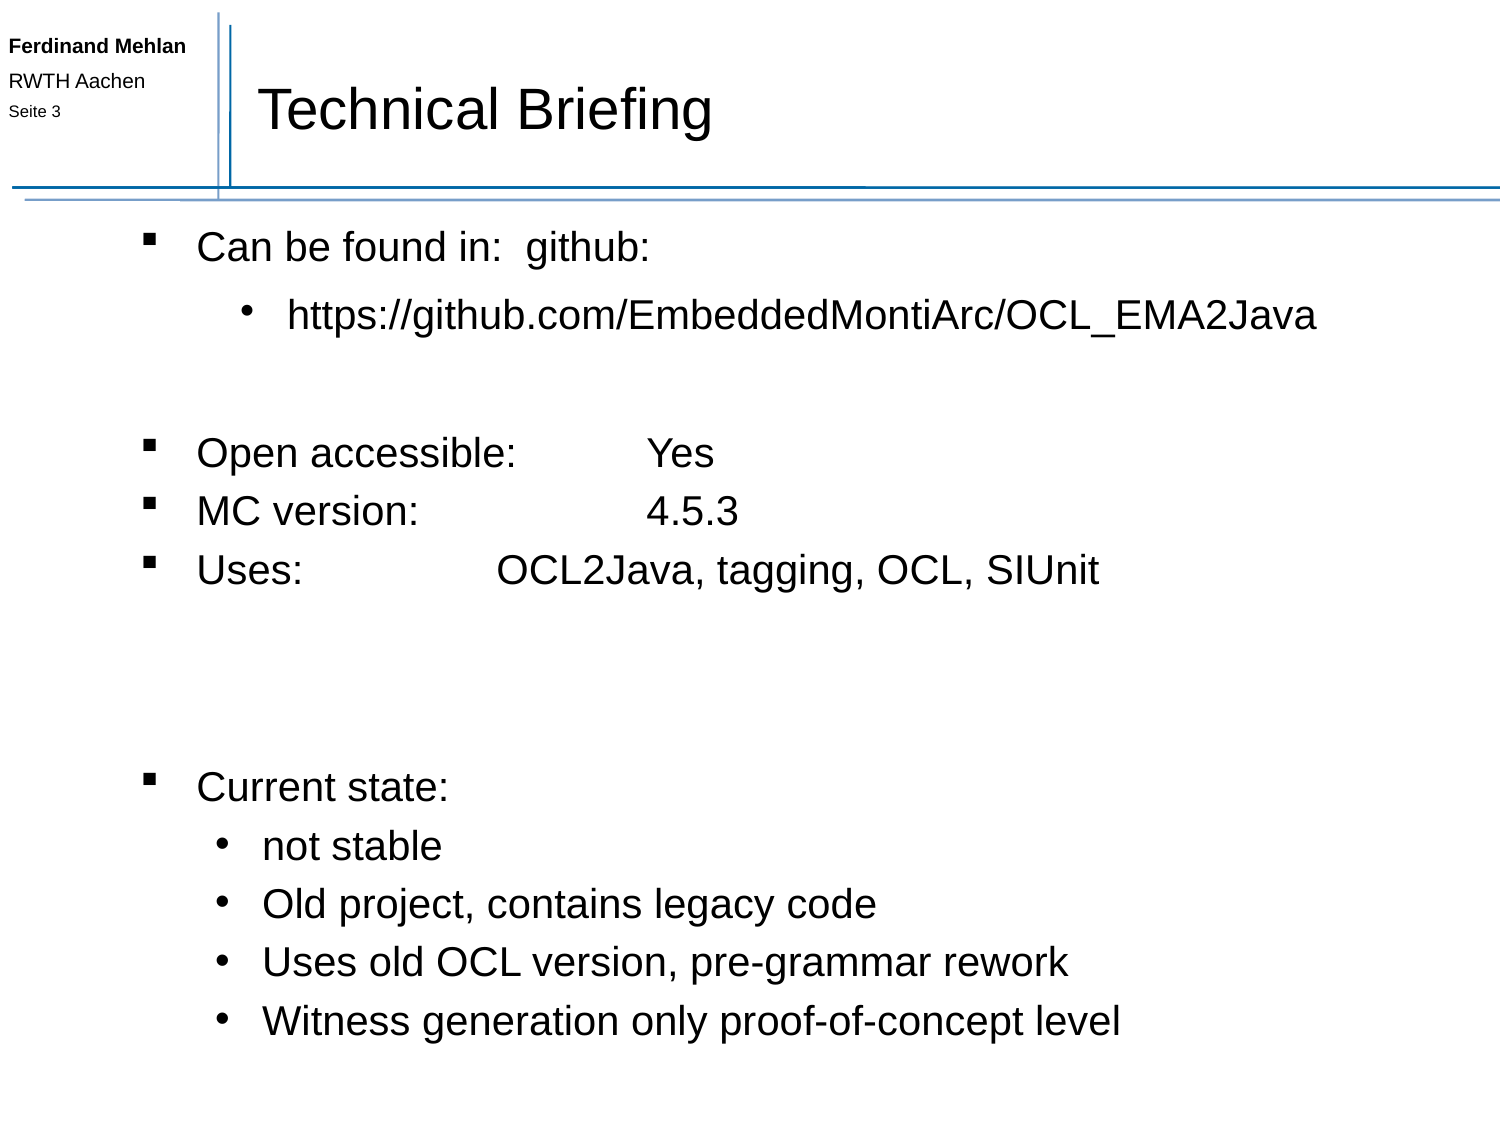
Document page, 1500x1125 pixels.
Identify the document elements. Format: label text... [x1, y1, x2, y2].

title Technical Briefing [242, 37, 1483, 176]
list Can be found in: github: https://github.com/EmbeddedMontiArc/OCL_EMA2Java Open accessible: Yes MC version: 4.5.3 Uses: OCL2Java, tagging, OCL, SIUnit Current state: not stable Old project, contains legacy code Uses old OCL version, pre-grammar rework Witness generation only proof-of-concept level [125, 212, 1476, 1101]
